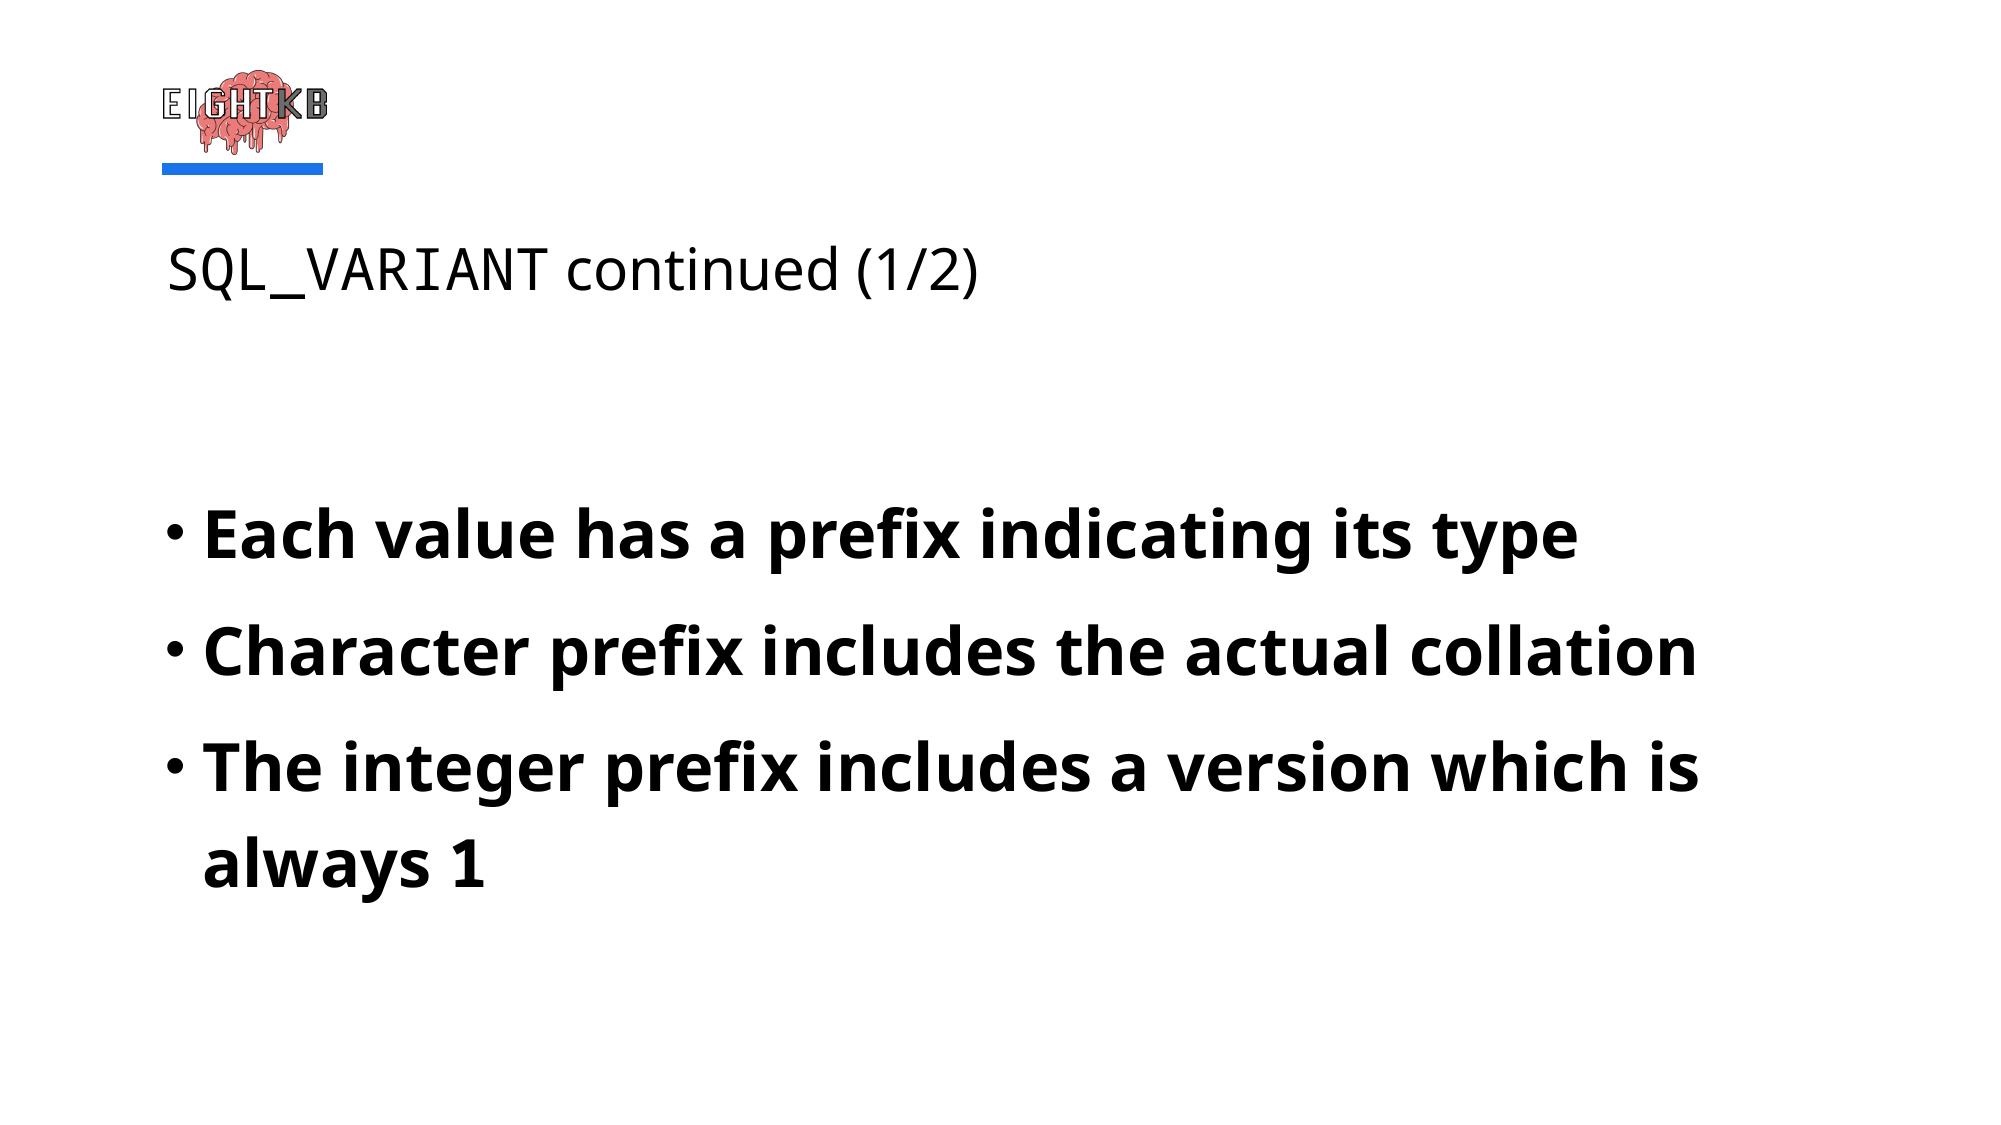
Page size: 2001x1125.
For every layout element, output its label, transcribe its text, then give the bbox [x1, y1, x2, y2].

title SQL_VARIANT continued (1/2) [150, 224, 1850, 441]
list Each value has a prefix indicating its type Character prefix includes the actual collation The integer prefix includes a version which is always 1 [150, 468, 1850, 975]
picture [163, 70, 327, 155]
